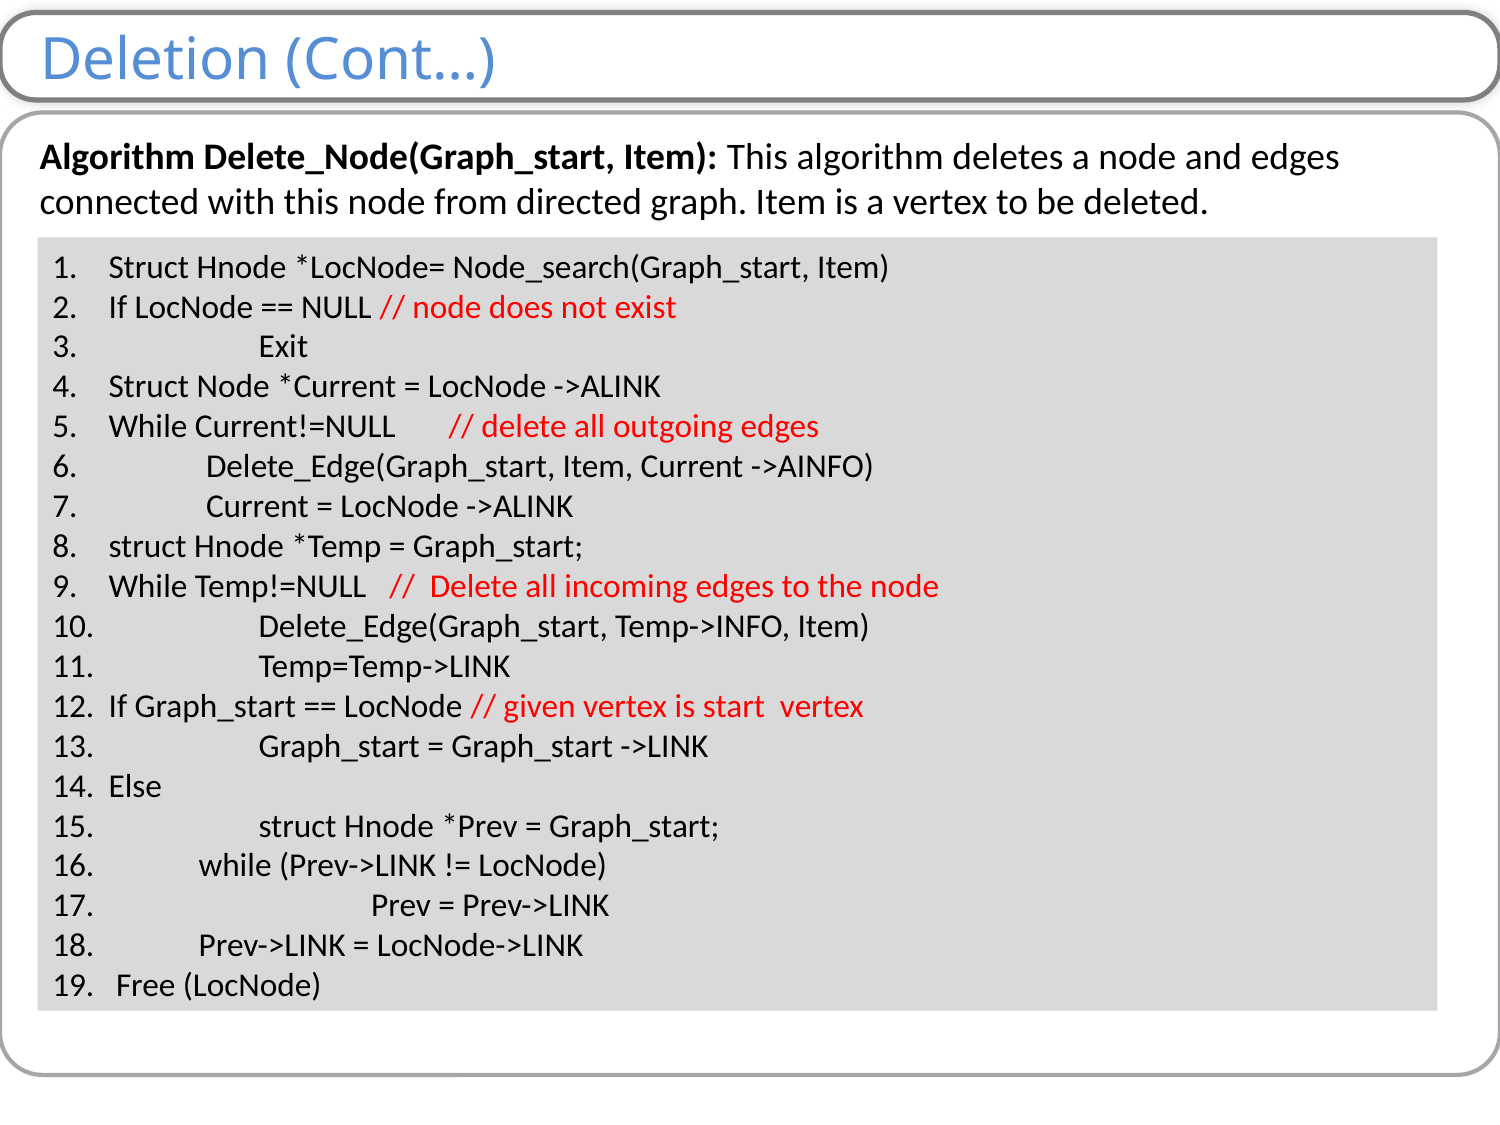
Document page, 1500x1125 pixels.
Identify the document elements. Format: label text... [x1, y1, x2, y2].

text_box [0, 111, 1500, 1078]
text_box Deletion (Cont…) [0, 10, 1500, 103]
text_box Algorithm Delete_Node(Graph_start, Item): This algorithm deletes a node and edges connected with this node from directed graph. Item is a vertex to be deleted. [24, 124, 1450, 275]
text_box Struct Hnode *LocNode= Node_search(Graph_start, Item) If LocNode == NULL // node does not exist Exit Struct Node *Current = LocNode ->ALINK While Current!=NULL // delete all outgoing edges Delete_Edge(Graph_start, Item, Current ->AINFO) Current = LocNode ->ALINK struct Hnode *Temp = Graph_start; While Temp!=NULL // Delete all incoming edges to the node Delete_Edge(Graph_start, Temp->INFO, Item) Temp=Temp->LINK If Graph_start == LocNode // given vertex is start vertex Graph_start = Graph_start ->LINK Else struct Hnode *Prev = Graph_start; while (Prev->LINK != LocNode) Prev = Prev->LINK Prev->LINK = LocNode->LINK Free (LocNode) [37, 237, 1438, 1011]
